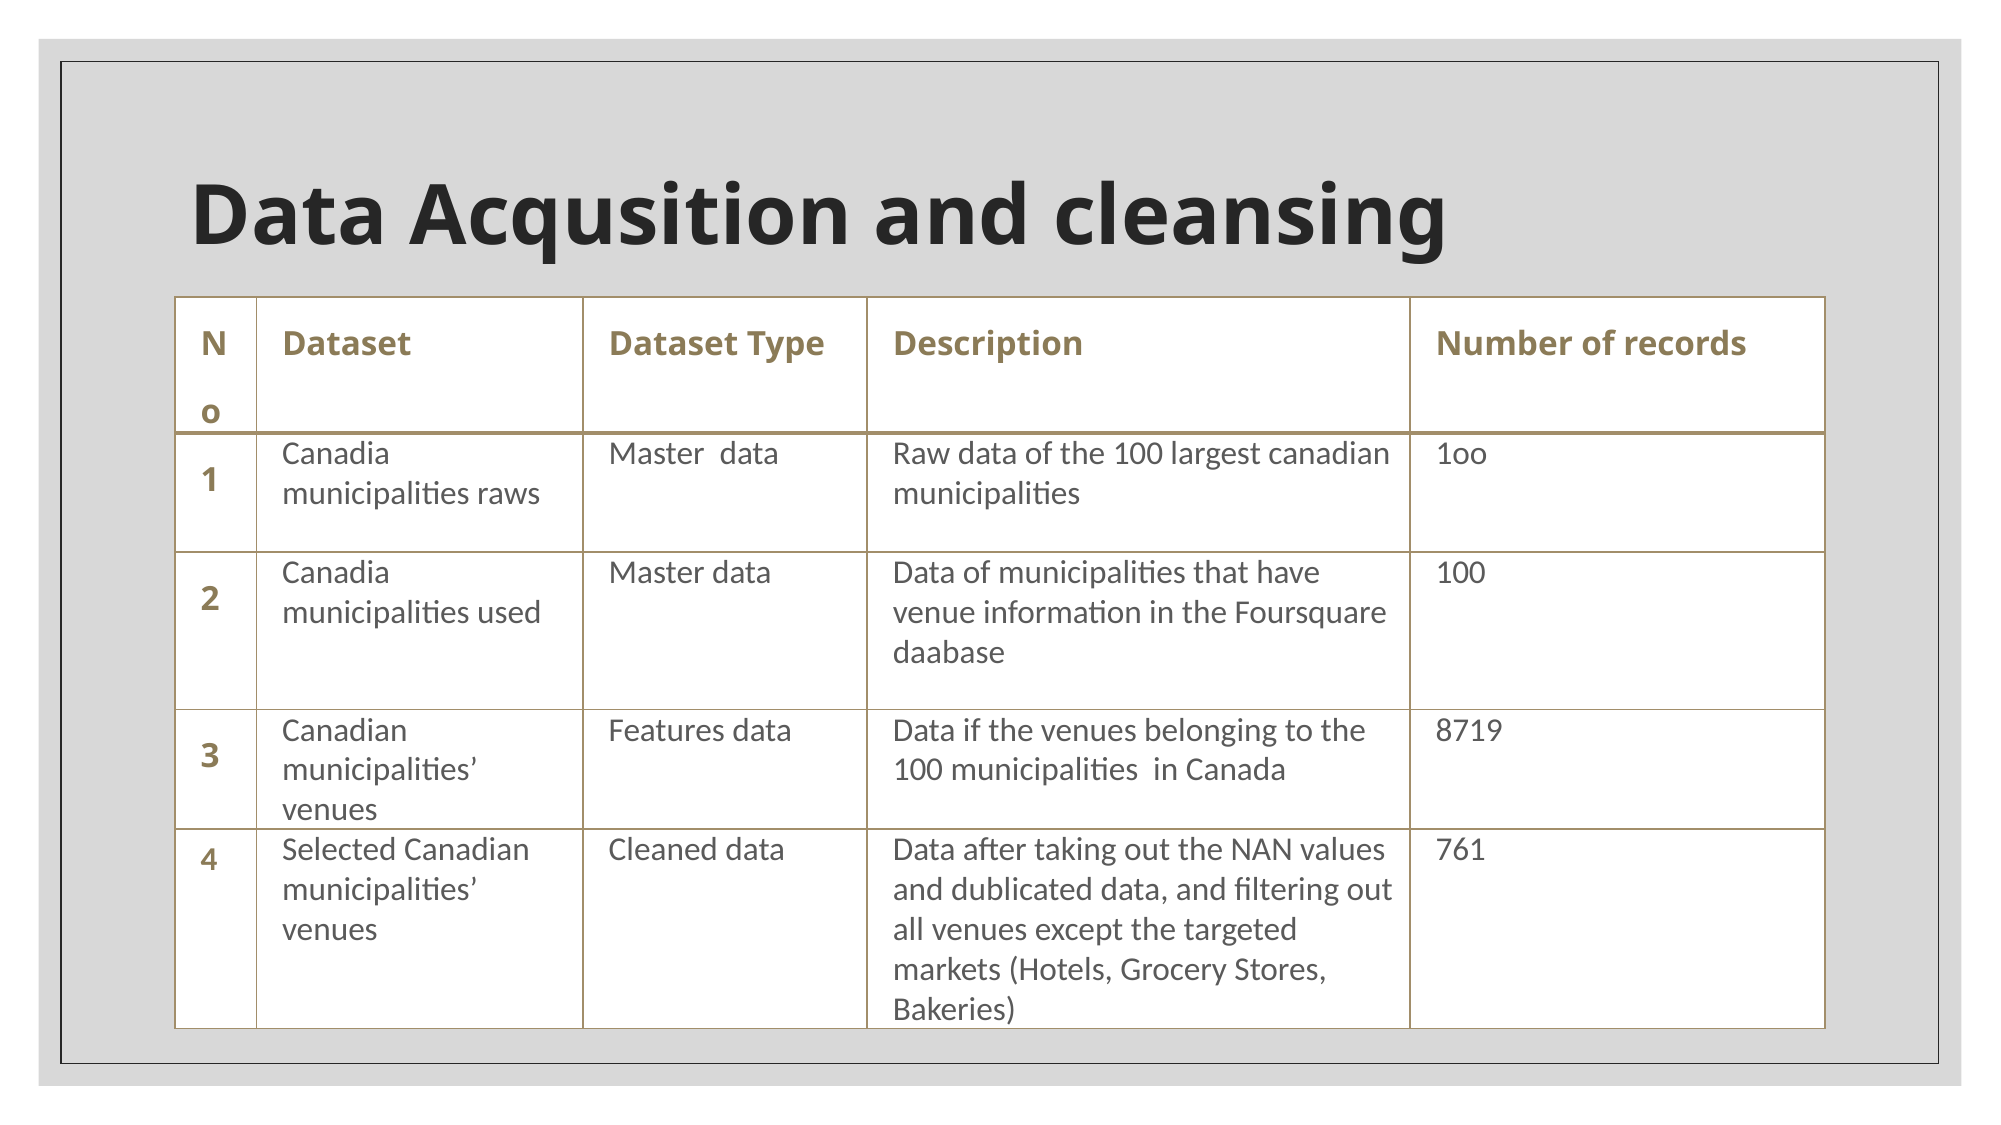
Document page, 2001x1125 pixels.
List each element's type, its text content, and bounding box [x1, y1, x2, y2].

table_cell Master data [584, 435, 866, 551]
table_cell Features data [584, 710, 866, 828]
table_header Dataset Type [584, 298, 866, 431]
table_cell 8719 [1411, 710, 1824, 828]
table_cell Data if the venues belonging to the 100 municipalities in Canada [868, 710, 1409, 828]
table_header No [176, 298, 256, 431]
table_cell Selected Canadian municipalities’ venues [257, 830, 582, 1028]
table_cell Cleaned data [584, 830, 866, 1028]
table_cell 3 [176, 710, 256, 828]
table_cell Canadia municipalities raws [257, 435, 582, 551]
table_header Number of records [1411, 298, 1824, 431]
table_header Description [868, 298, 1409, 431]
table_cell 100 [1411, 553, 1824, 709]
table_cell Data of municipalities that have venue information in the Foursquare daabase [868, 553, 1409, 709]
table_cell Canadian municipalities’ venues [257, 710, 582, 828]
table_cell 761 [1411, 830, 1824, 1028]
title Data Acqusition and cleansing [174, 105, 1825, 296]
table_cell 4 [176, 830, 256, 1028]
table_cell 1 [176, 435, 256, 551]
table_cell Canadia municipalities used [257, 553, 582, 709]
table_cell 2 [176, 553, 256, 709]
table_cell Raw data of the 100 largest canadian municipalities [868, 435, 1409, 551]
table_cell Master data [584, 553, 866, 709]
table_cell 1oo [1411, 435, 1824, 551]
table_cell Data after taking out the NAN values and dublicated data, and filtering out all venues except the targeted markets (Hotels, Grocery Stores, Bakeries) [868, 830, 1409, 1028]
table_header Dataset [257, 298, 582, 431]
